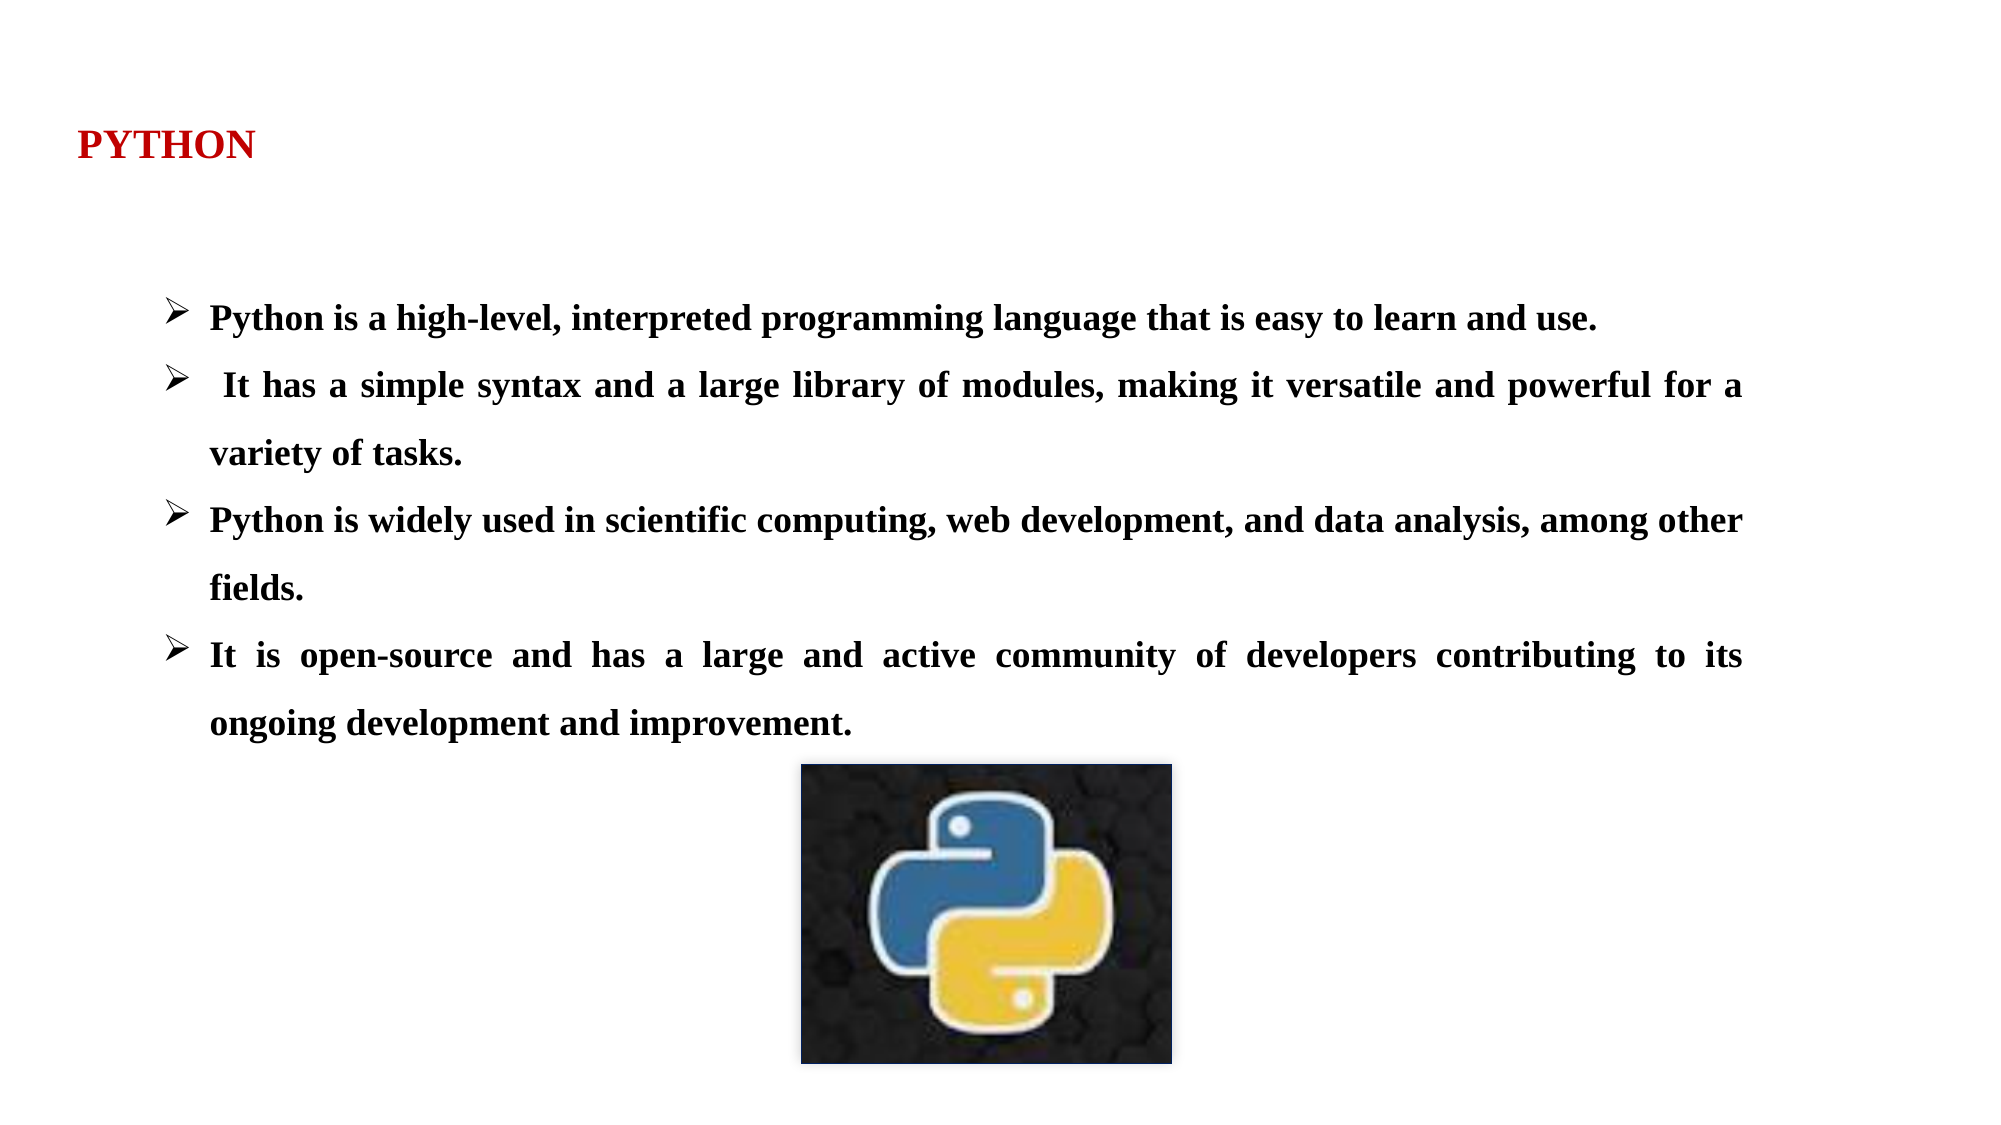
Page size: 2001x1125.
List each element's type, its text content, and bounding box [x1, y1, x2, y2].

text_box Python is a high-level, interpreted programming language that is easy to learn and use. It has a simple syntax and a large library of modules, making it versatile and powerful for a variety of tasks. Python is widely used in scientific computing, web development, and data analysis, among other fields. It is open-source and has a large and active community of developers contributing to its ongoing development and improvement. [147, 262, 1759, 751]
picture [801, 764, 1172, 1064]
title PYTHON [62, 103, 1788, 187]
